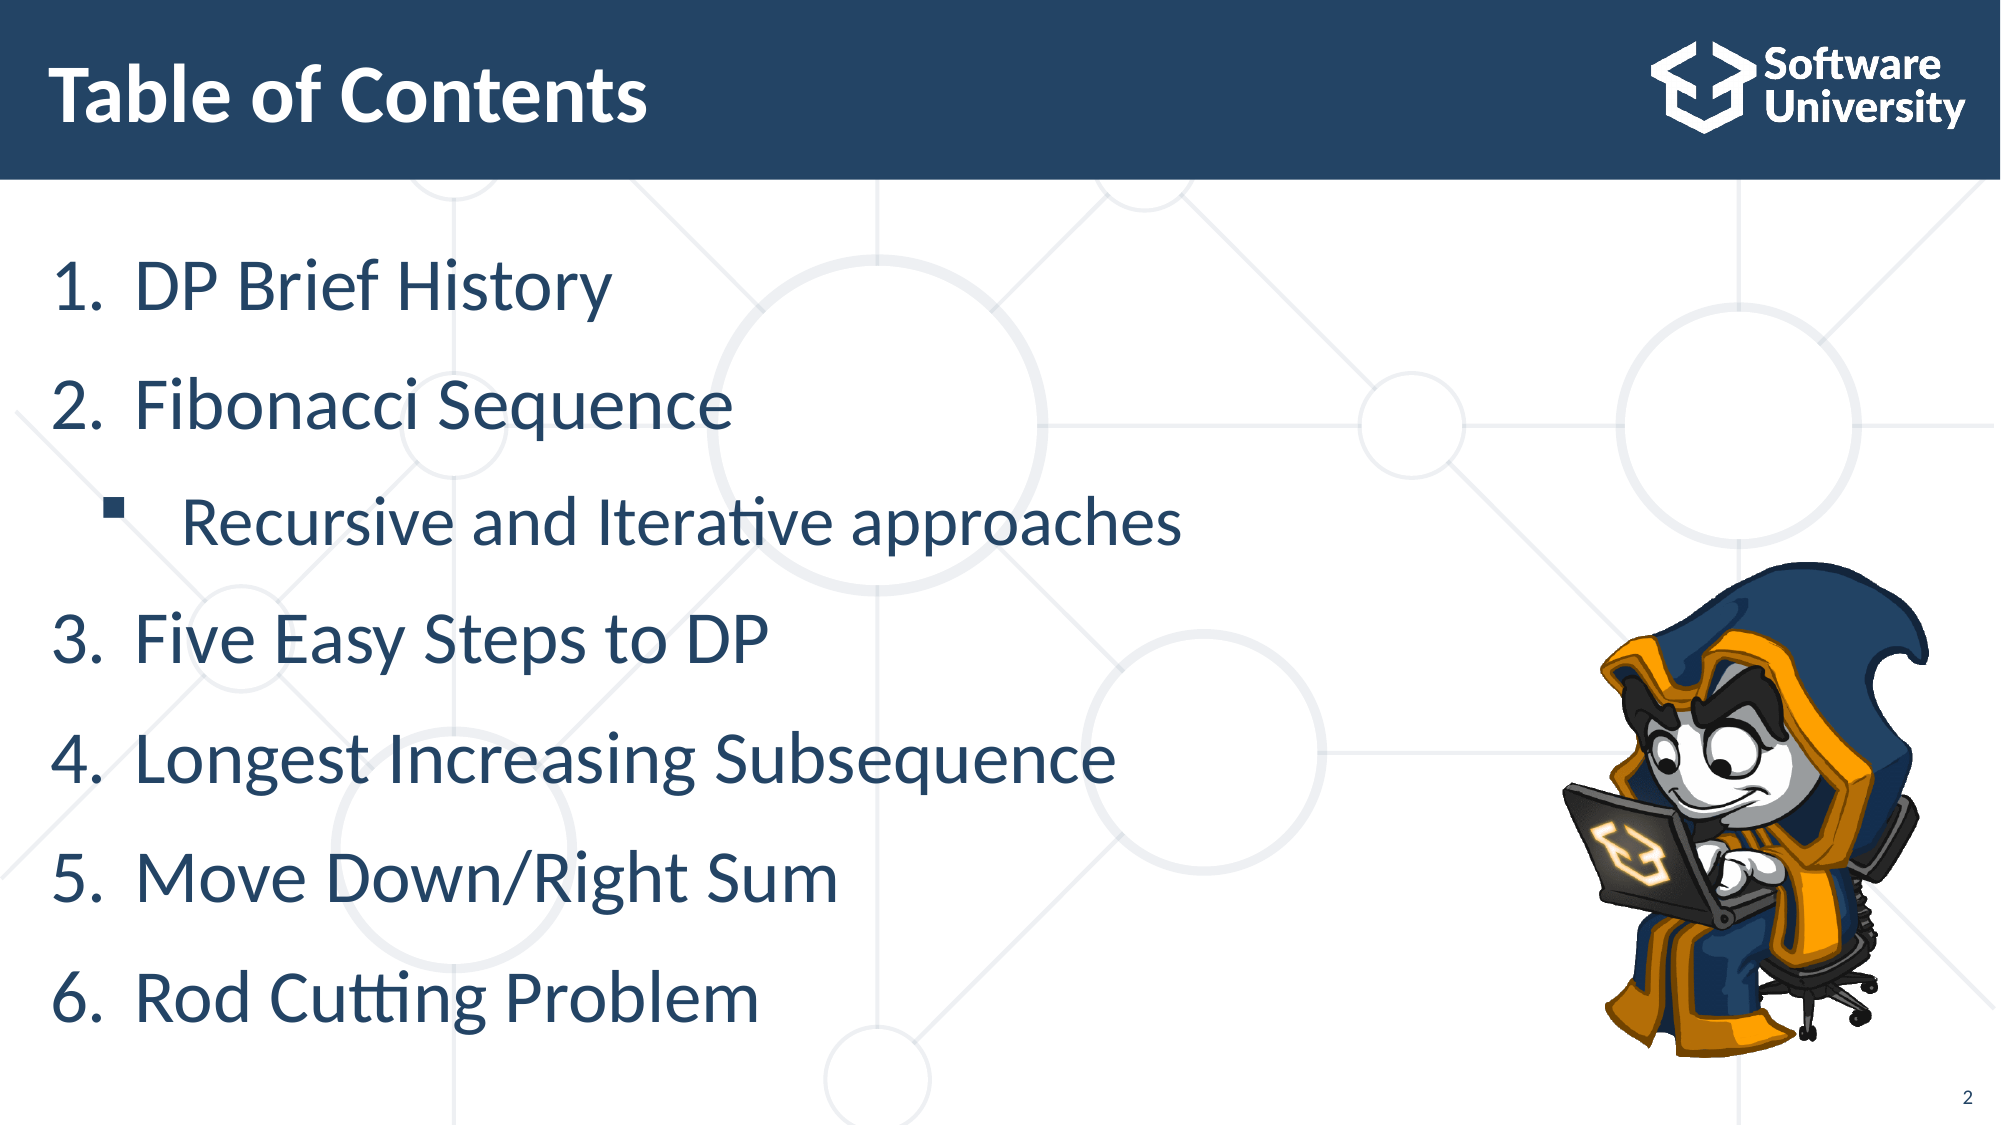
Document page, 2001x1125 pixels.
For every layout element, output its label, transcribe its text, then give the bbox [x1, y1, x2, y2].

list DP Brief History Fibonacci Sequence Recursive and Iterative approaches Five Easy Steps to DP Longest Increasing Subsequence Move Down/Right Sum Rod Cutting Problem [32, 224, 1517, 1080]
picture [1651, 41, 1966, 134]
picture [1561, 559, 1931, 1059]
text_box 2 [1927, 1067, 1989, 1117]
title Table of Contents [31, 16, 1618, 162]
